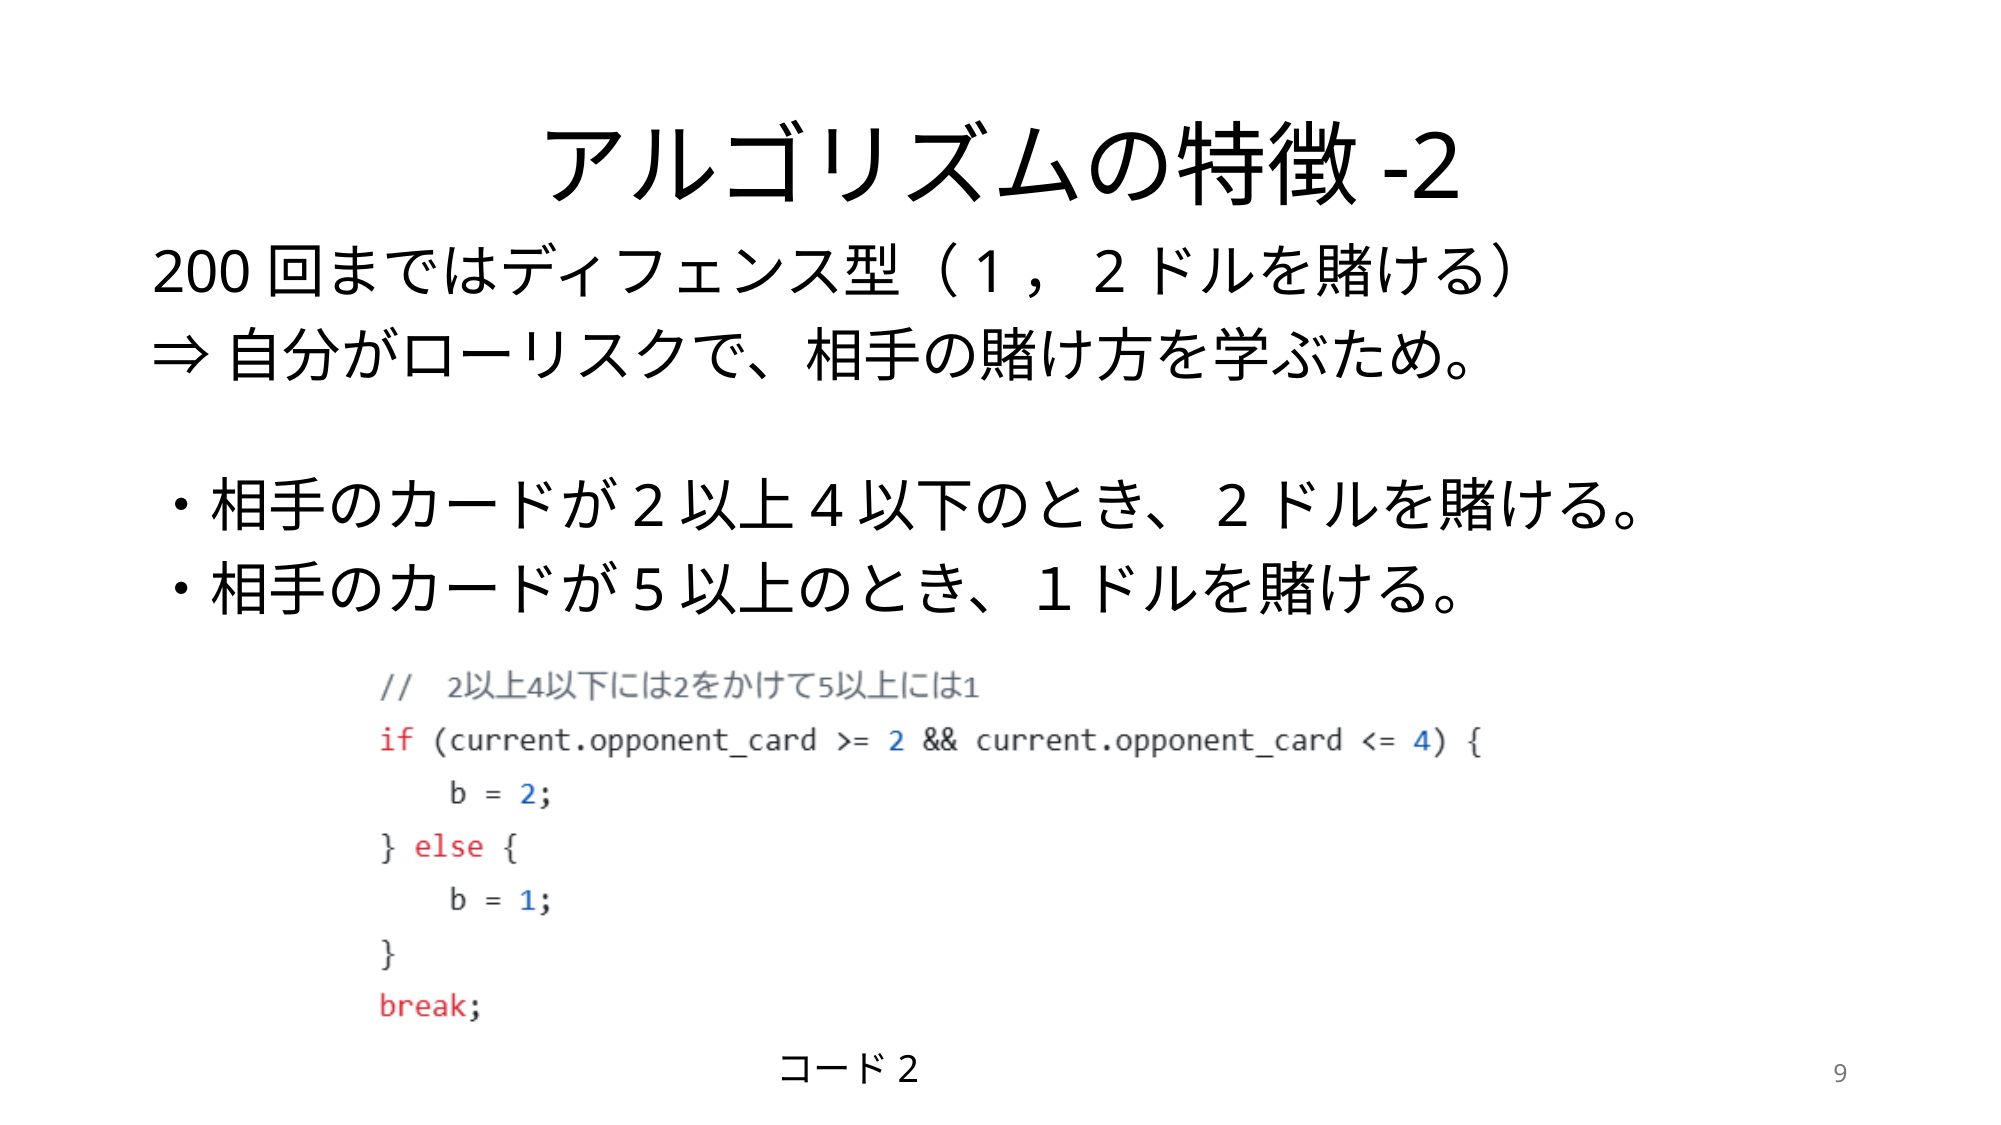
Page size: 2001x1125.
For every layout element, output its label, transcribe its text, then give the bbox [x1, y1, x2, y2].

picture [275, 663, 1569, 1039]
title アルゴリズムの特徴-2 [137, 59, 1863, 235]
list 200回まではディフェンス型（1，2ドルを賭ける） ⇒自分がローリスクで、相手の賭け方を学ぶため。 ・相手のカードが2以上4以下のとき、2ドルを賭ける。 ・相手のカードが5以上のとき、１ドルを賭ける。 [137, 235, 1863, 585]
slide_number 9 [1412, 1042, 1863, 1103]
text_box コード2 [761, 1039, 1035, 1098]
